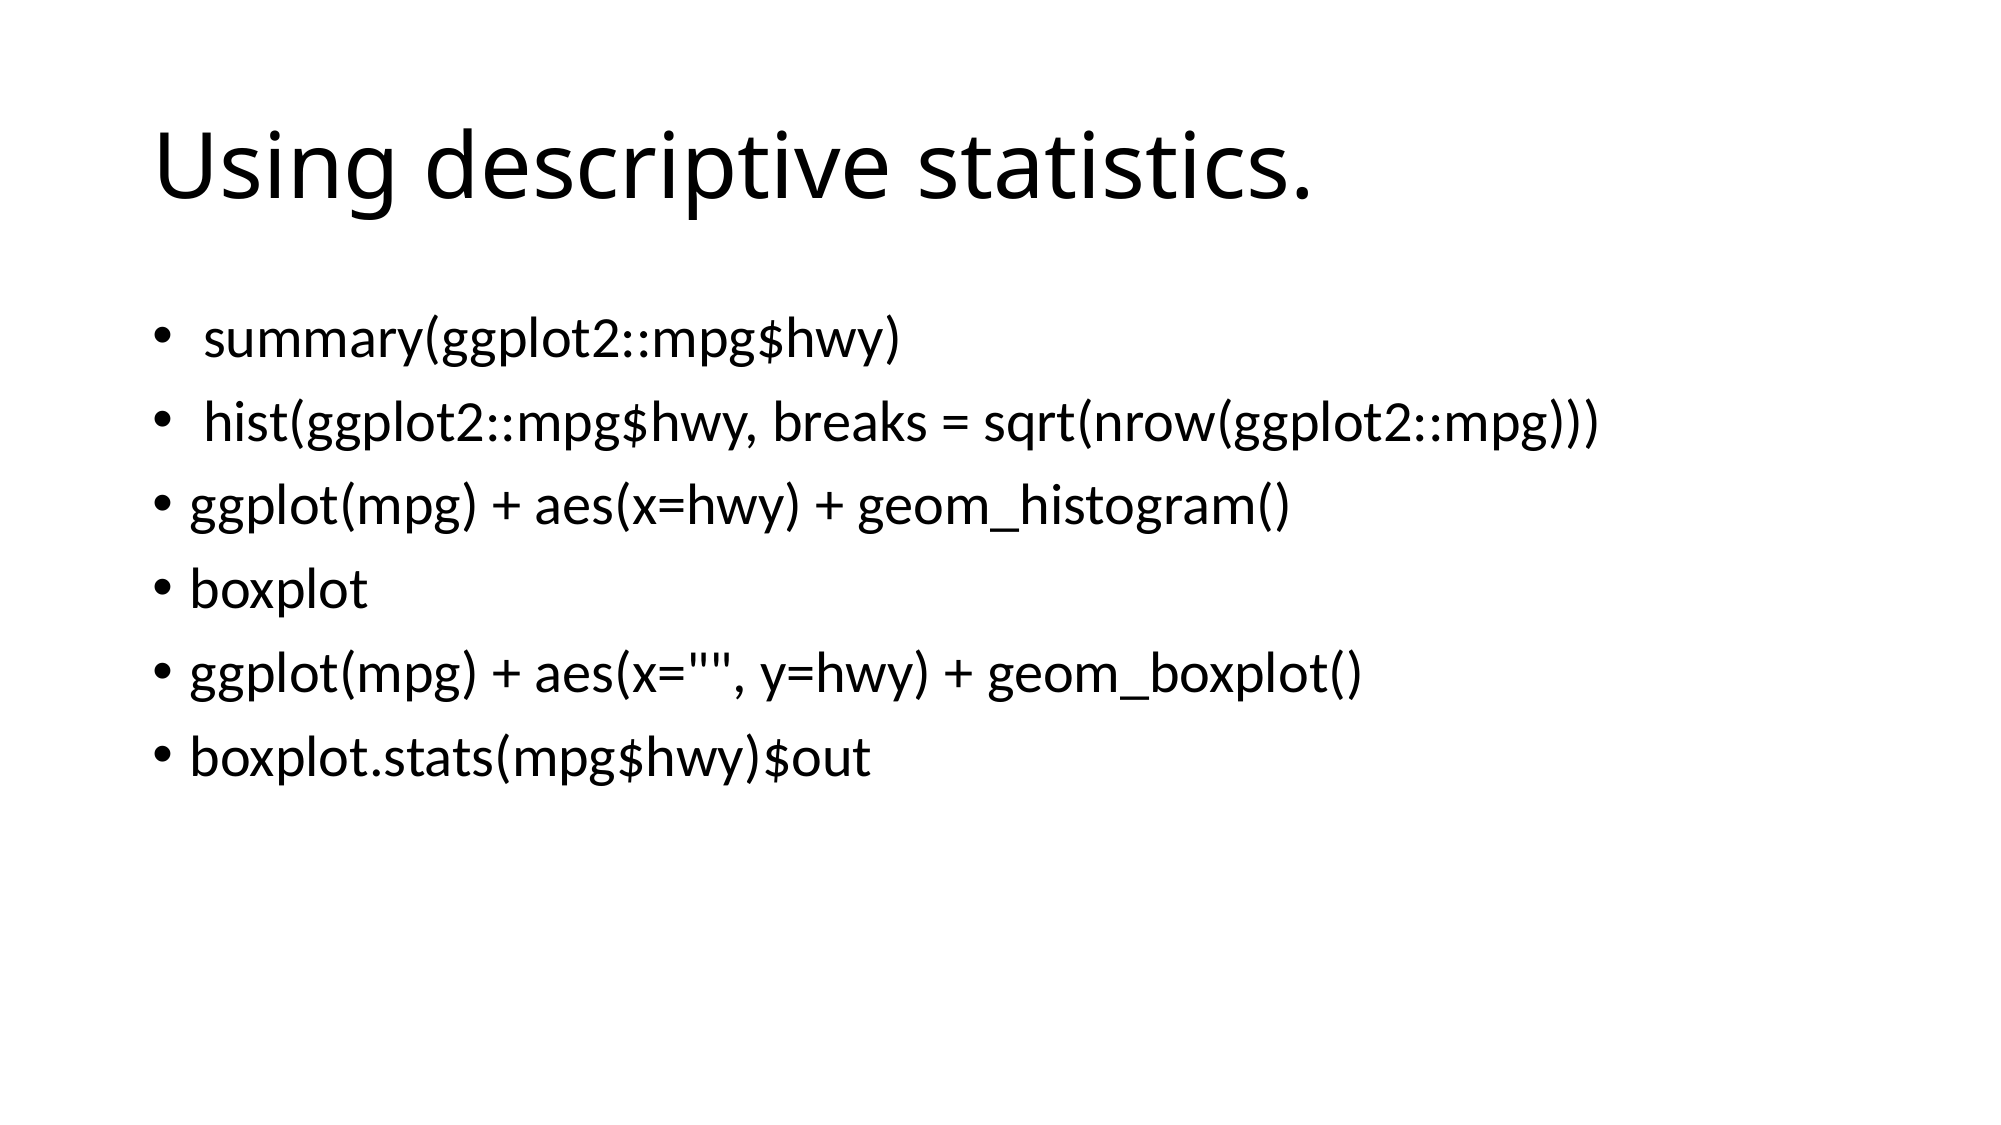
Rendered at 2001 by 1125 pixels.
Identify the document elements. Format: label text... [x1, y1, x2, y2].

title Using descriptive statistics. [137, 59, 1863, 278]
list summary(ggplot2::mpg$hwy) hist(ggplot2::mpg$hwy, breaks = sqrt(nrow(ggplot2::mpg))) ggplot(mpg) + aes(x=hwy) + geom_histogram() boxplot ggplot(mpg) + aes(x="", y=hwy) + geom_boxplot() boxplot.stats(mpg$hwy)$out [137, 299, 1863, 1014]
